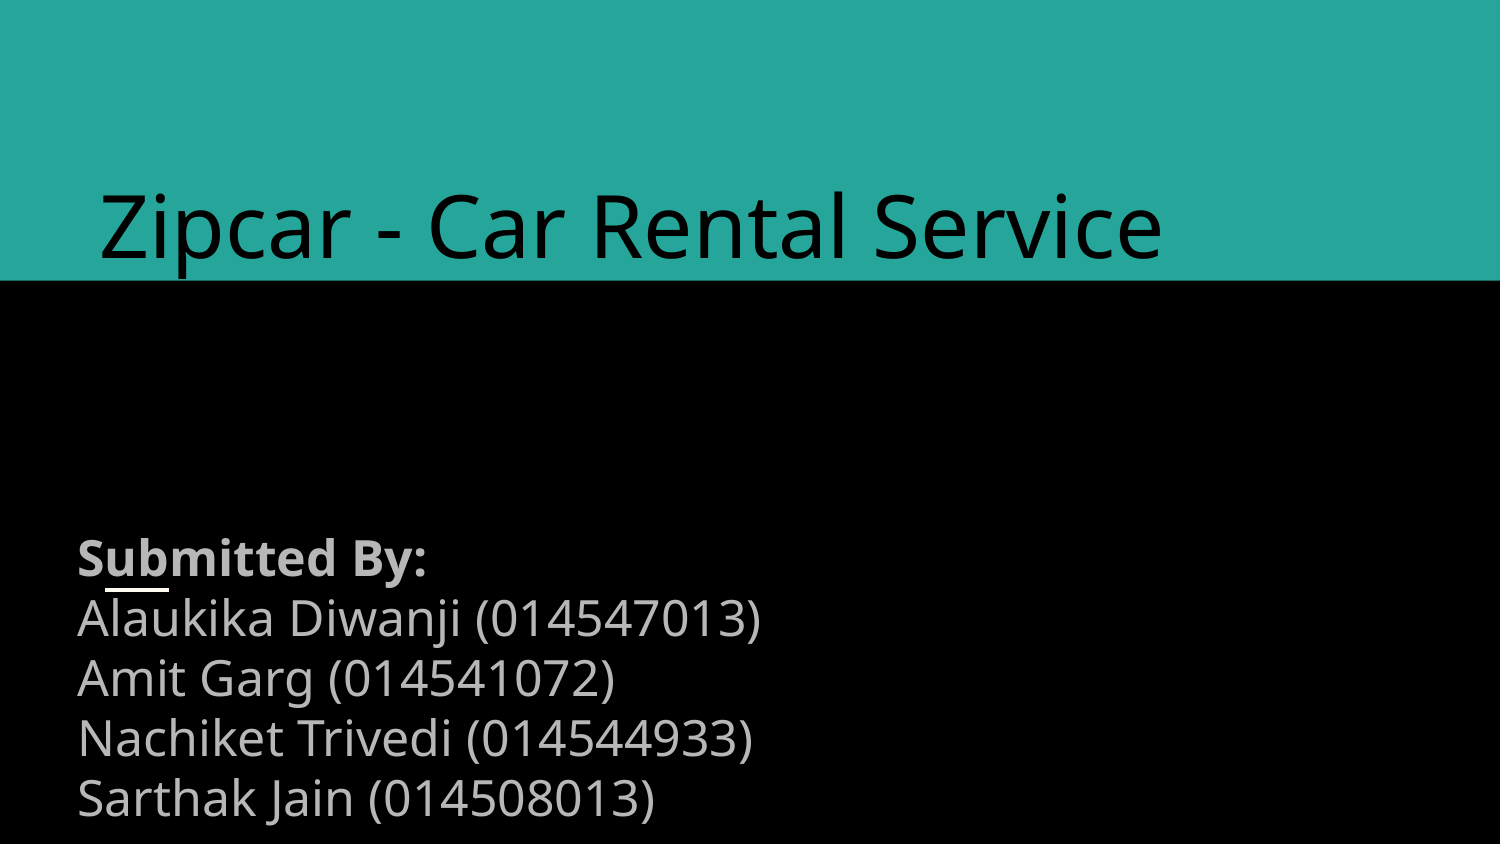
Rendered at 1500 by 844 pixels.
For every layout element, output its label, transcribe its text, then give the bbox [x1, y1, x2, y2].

subtitle Submitted By: Alaukika Diwanji (014547013) Amit Garg (014541072) Nachiket Trivedi (014544933) Sarthak Jain (014508013) [62, 451, 1395, 844]
title Zipcar - Car Rental Service [84, 41, 1416, 292]
